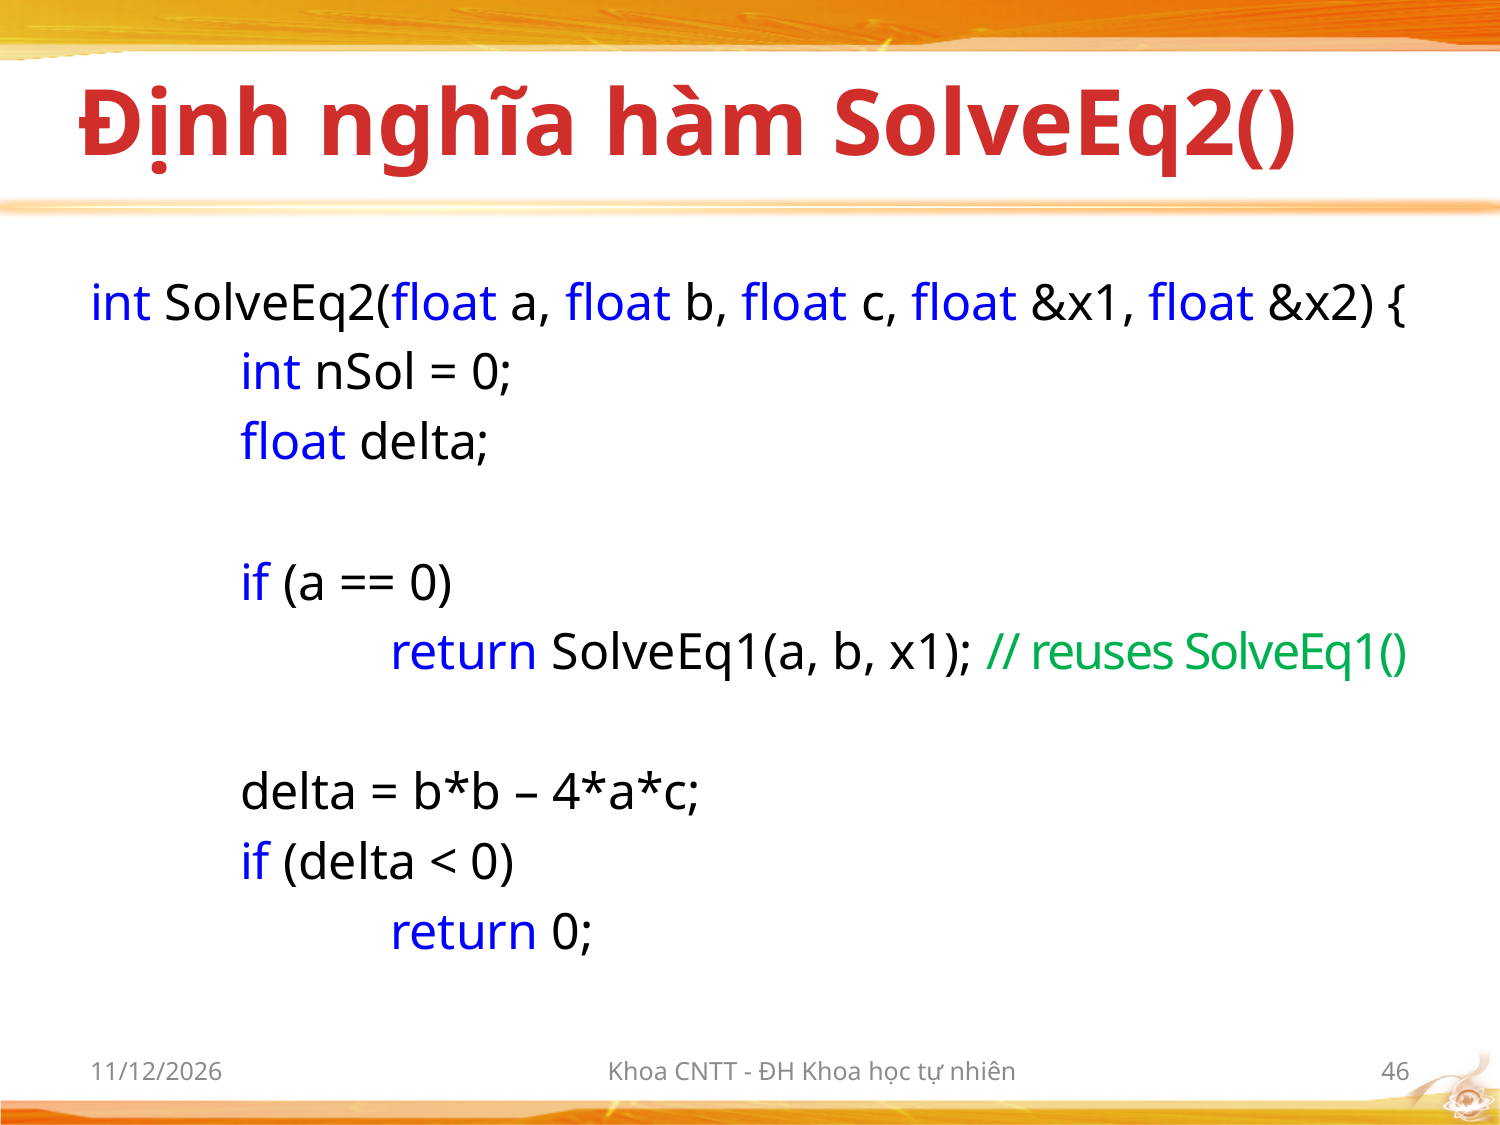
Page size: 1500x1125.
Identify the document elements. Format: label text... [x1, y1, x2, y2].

list int SolveEq2(float a, float b, float c, float &x1, float &x2) { int nSol = 0; float delta; if (a == 0) return SolveEq1(a, b, x1); // reuses SolveEq1() delta = b*b – 4*a*c; if (delta < 0) return 0; [75, 262, 1425, 1005]
picture [0, 0, 1500, 63]
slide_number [75, 1042, 238, 1103]
title Định nghĩa hàm SolveEq2() [62, 24, 1475, 213]
picture [2, 1088, 1399, 1124]
footer Khoa CNTT - ĐH Khoa học tự nhiên [312, 1042, 1313, 1103]
slide_number 46 [1337, 1042, 1425, 1103]
